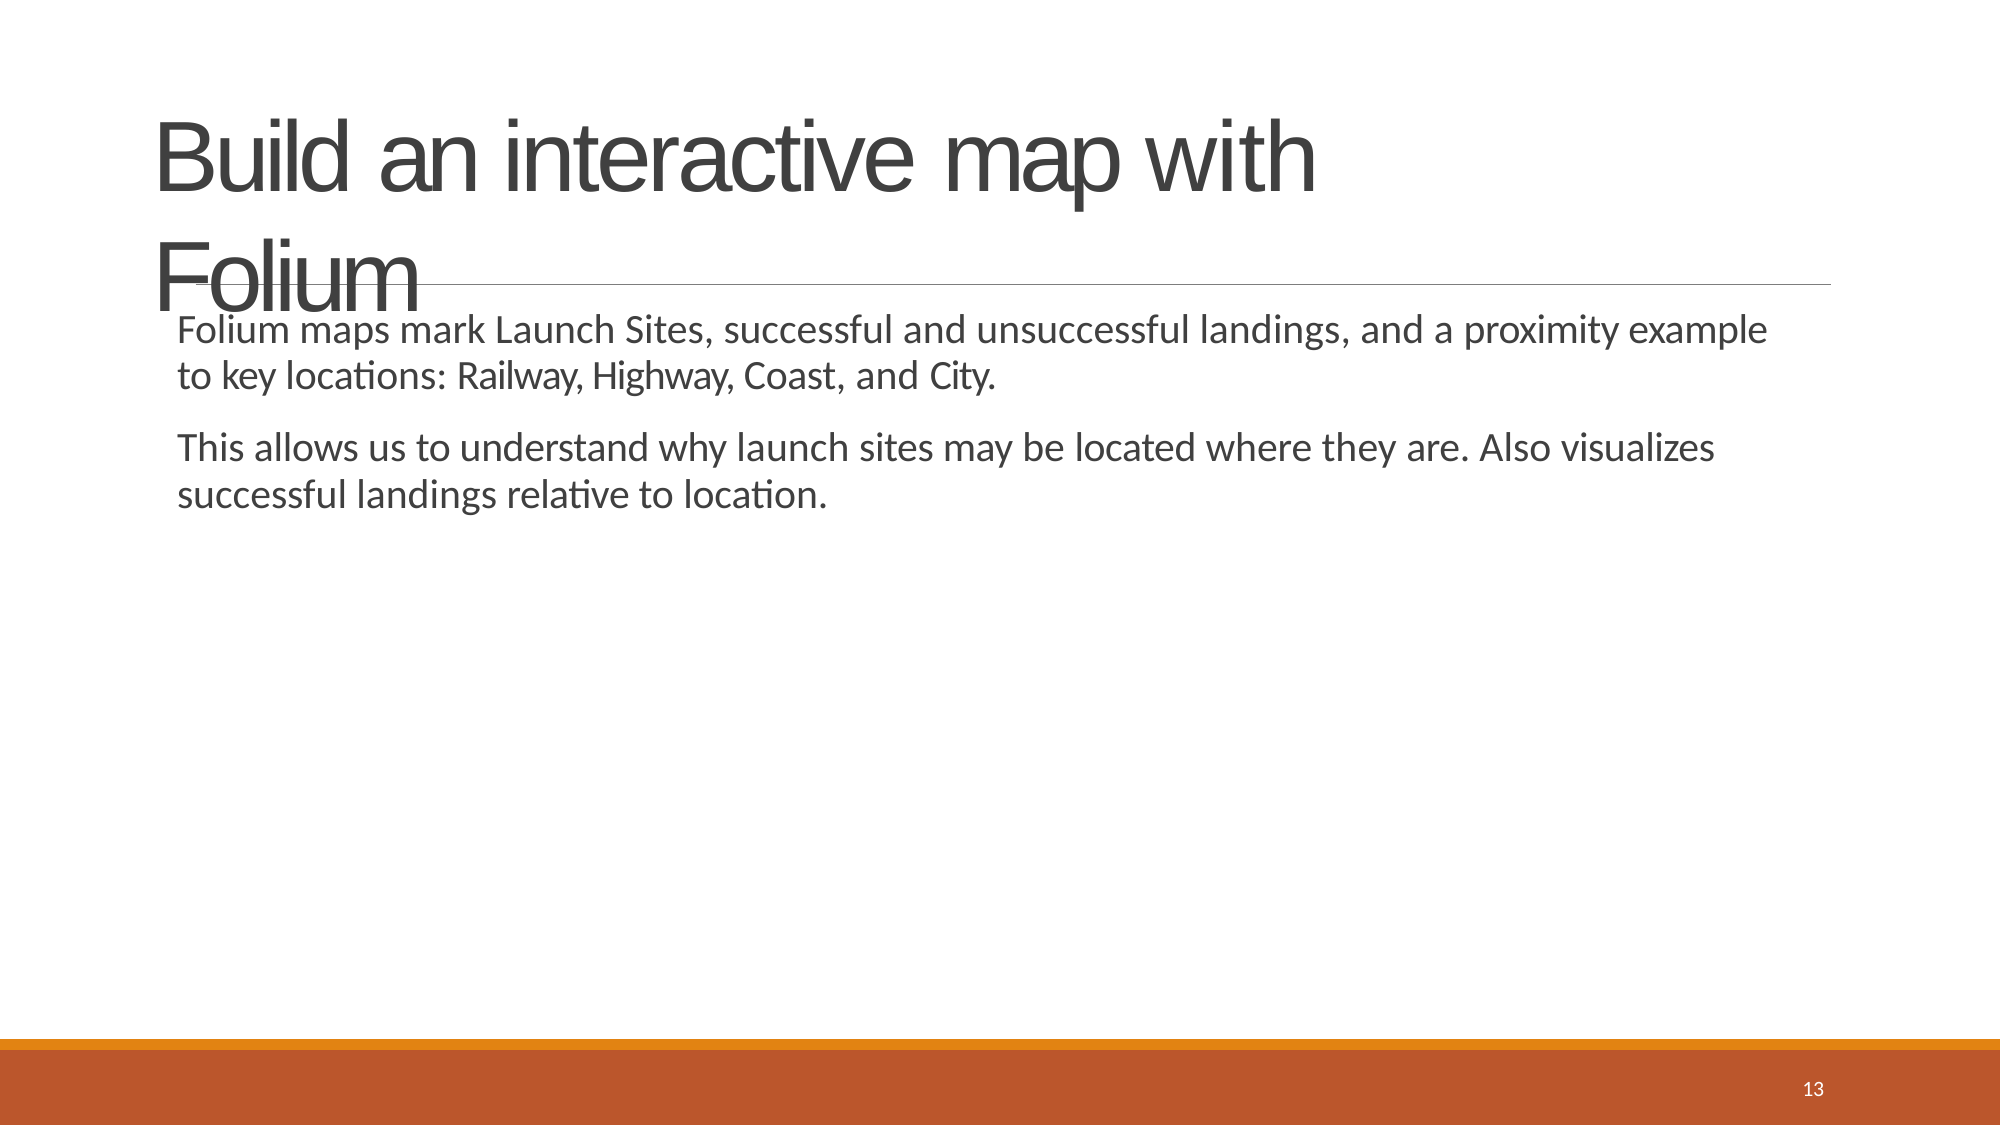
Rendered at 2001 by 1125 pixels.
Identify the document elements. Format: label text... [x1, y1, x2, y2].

slide_number 13 [1795, 1077, 1831, 1125]
text_box Folium maps mark Launch Sites, successful and unsuccessful landings, and a proximity example to key locations: Railway, Highway, Coast, and City. This allows us to understand why launch sites may be located where they are. Also visualizes successful landings relative to location. [174, 299, 1795, 518]
title Build an interactive map with Folium [150, 89, 1584, 332]
